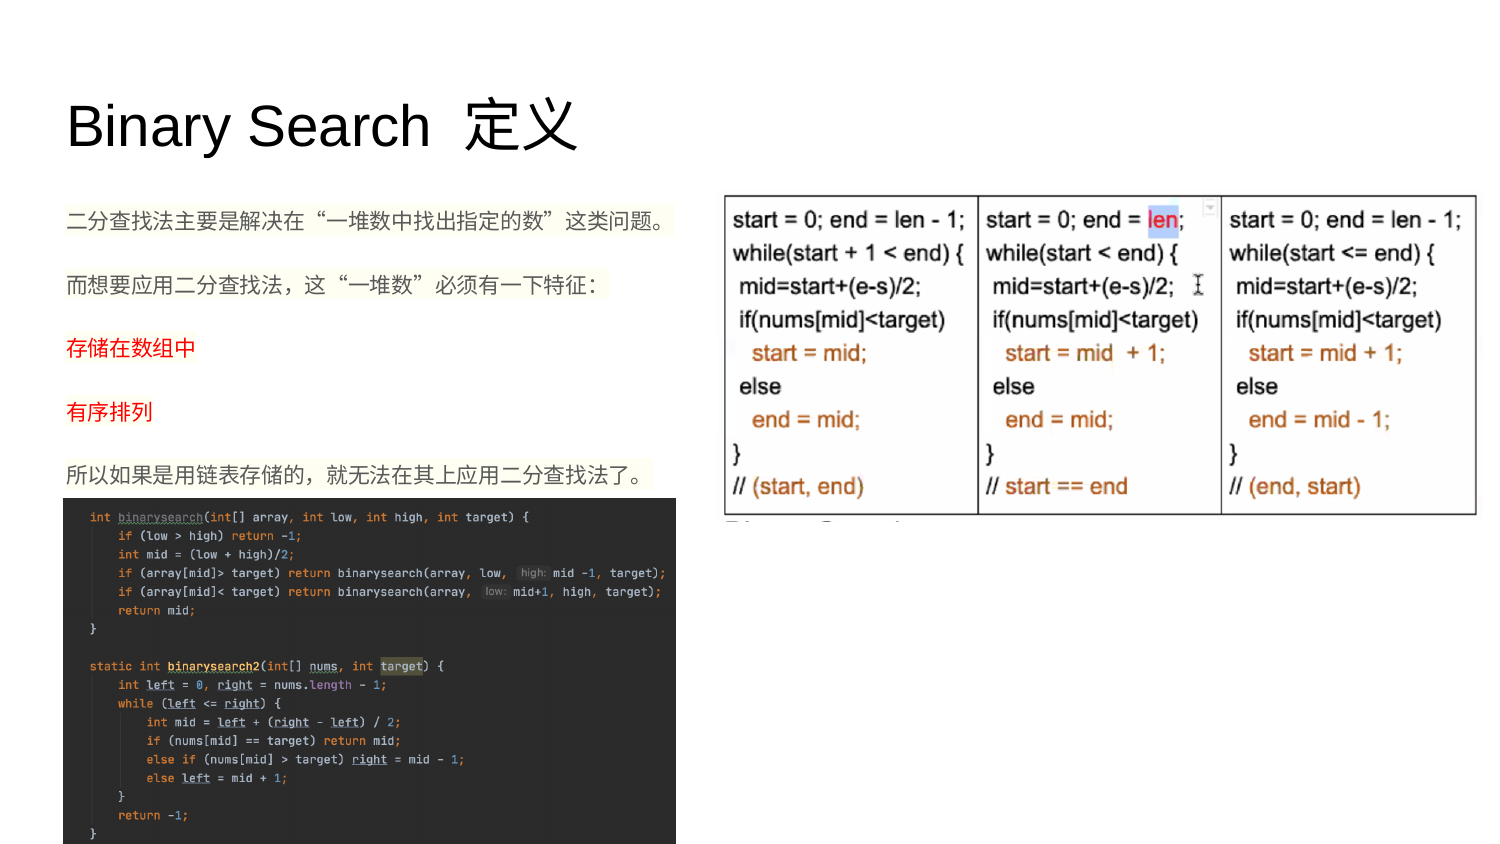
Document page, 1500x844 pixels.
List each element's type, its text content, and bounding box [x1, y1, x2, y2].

picture [62, 498, 676, 844]
picture [714, 188, 1483, 523]
title Binary Search 定义 [51, 72, 1449, 167]
list 二分查找法主要是解决在“一堆数中找出指定的数”这类问题。 而想要应用二分查找法，这“一堆数”必须有一下特征： 存储在数组中 有序排列 所以如果是用链表存储的，就无法在其上应用二分查找法了。 [51, 189, 722, 750]
